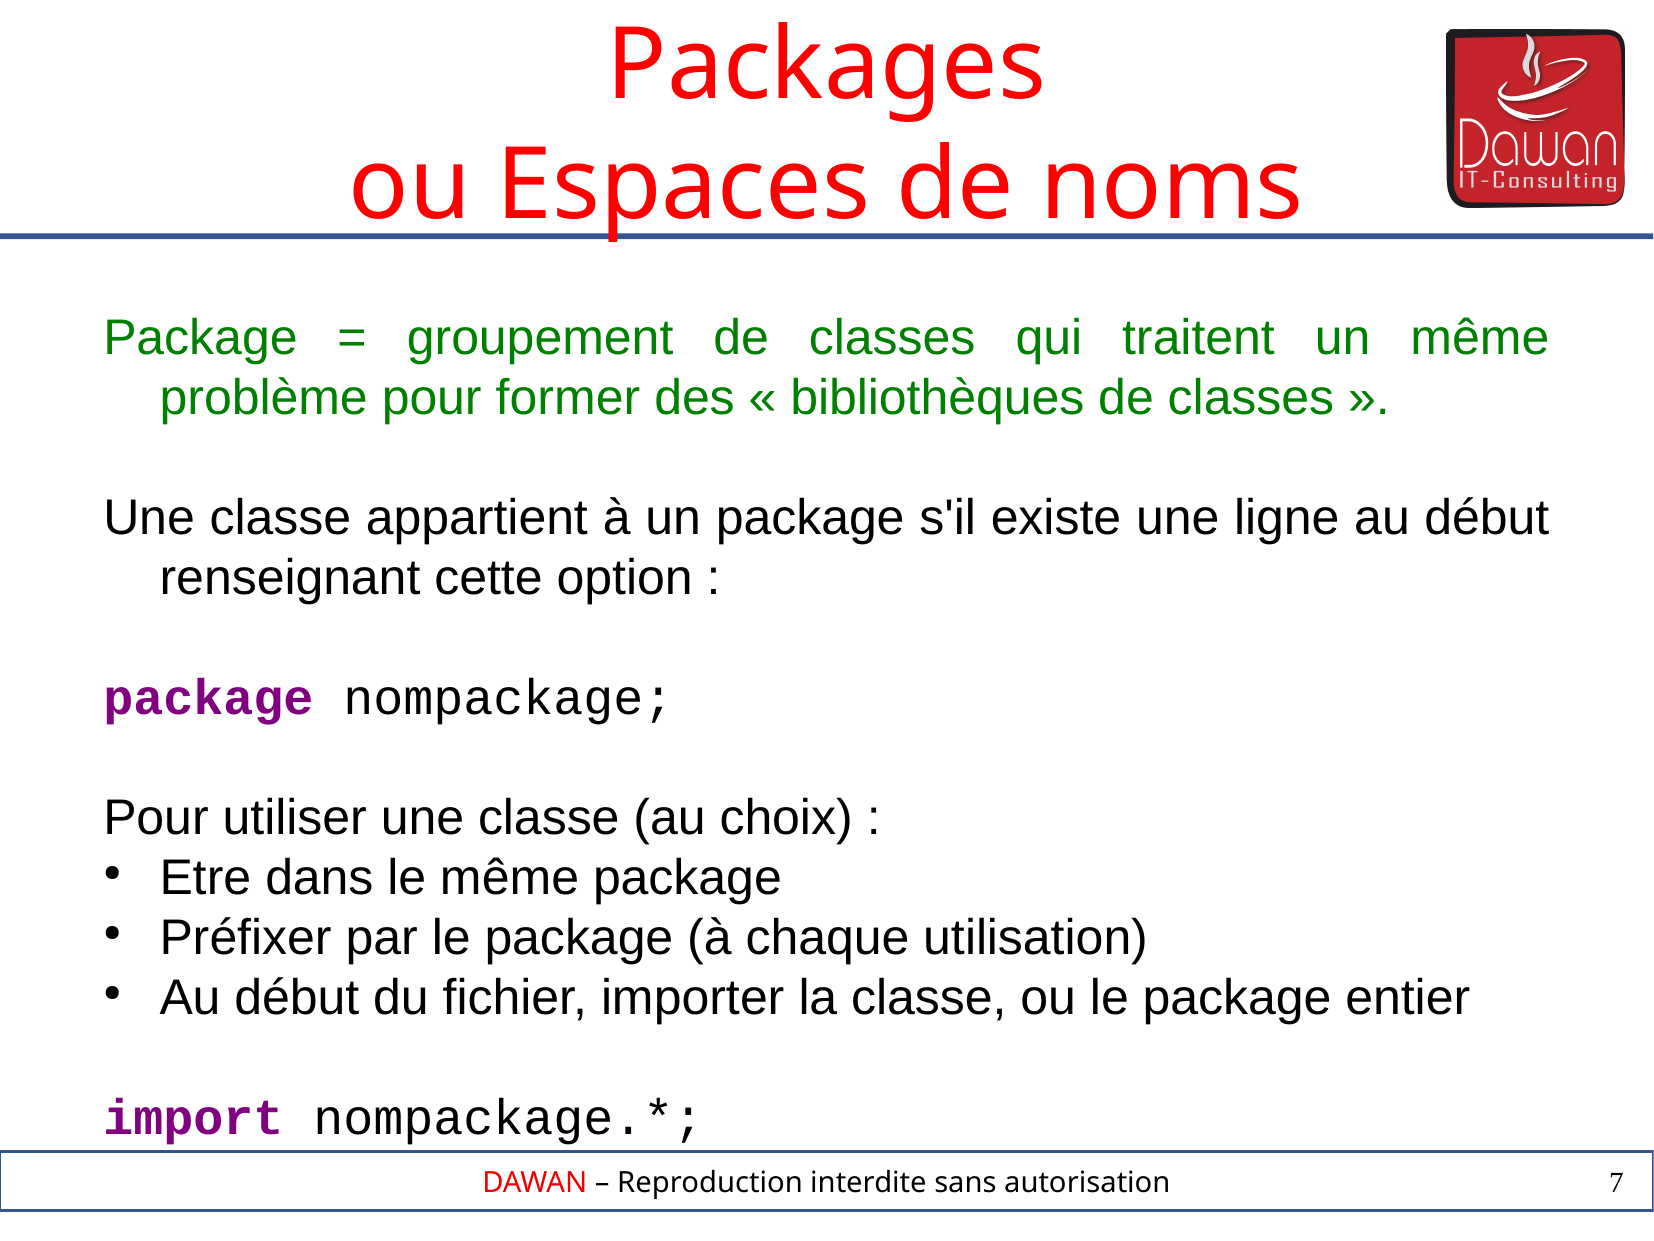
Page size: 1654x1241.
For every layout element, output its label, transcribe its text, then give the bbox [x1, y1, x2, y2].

text_box Package = groupement de classes qui traitent un même problème pour former des « bibliothèques de classes ». Une classe appartient à un package s'il existe une ligne au début renseignant cette option : package nompackage; Pour utiliser une classe (au choix) : Etre dans le même package Préfixer par le package (à chaque utilisation) Au début du fichier, importer la classe, ou le package entier import nompackage.*; [88, 297, 1565, 1160]
picture [1565, 29, 1625, 208]
slide_number 7 [1238, 1163, 1624, 1228]
text_box Packages ou Espaces de noms [88, 0, 1565, 239]
